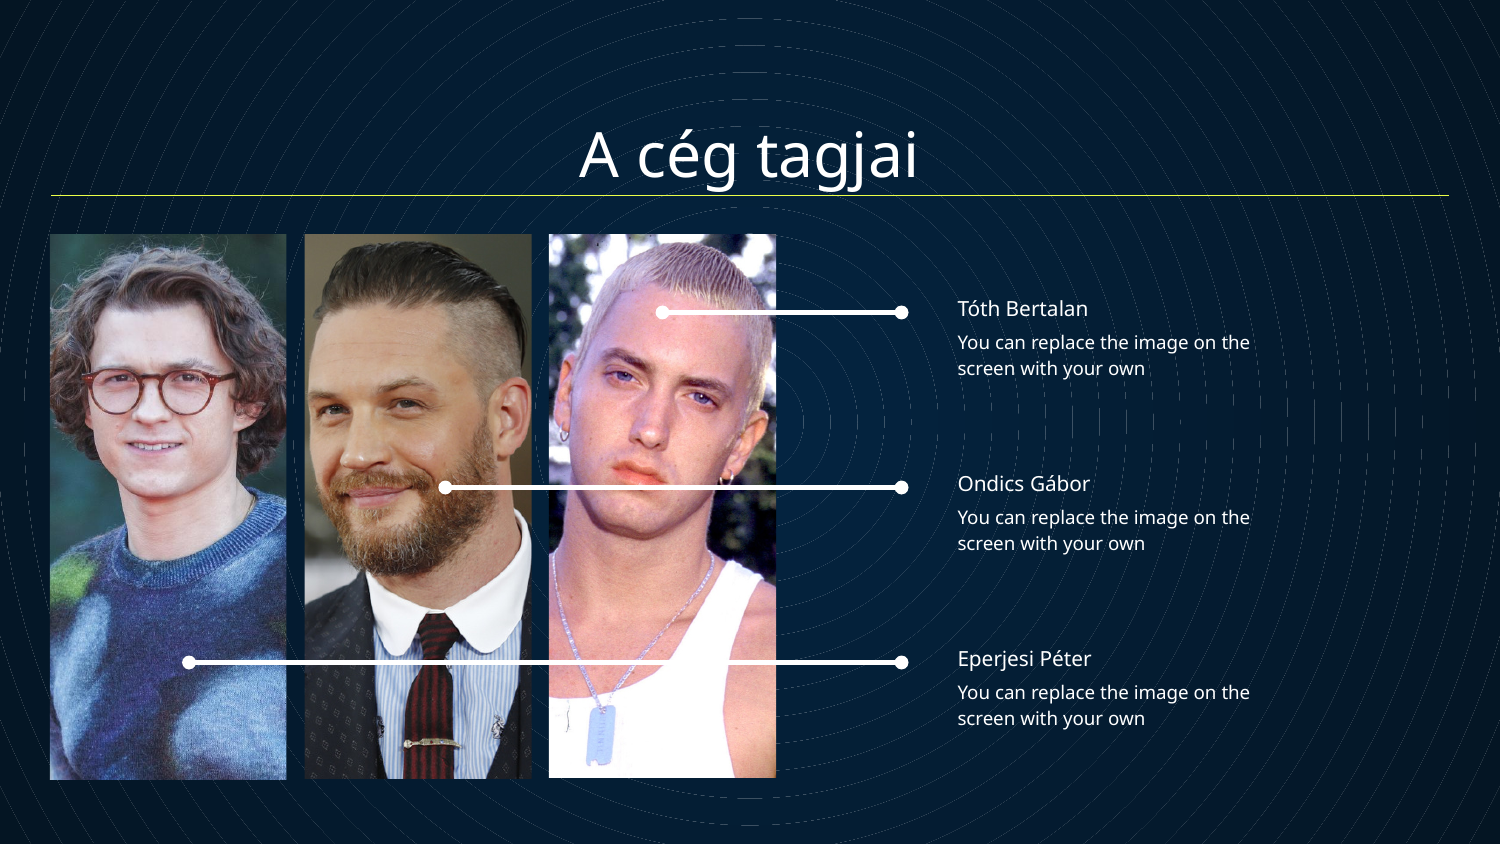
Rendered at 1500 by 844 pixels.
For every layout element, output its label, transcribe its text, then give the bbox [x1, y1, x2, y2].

picture [548, 234, 777, 487]
title A cég tagjai [51, 105, 1449, 195]
picture [304, 234, 532, 662]
title Eperjesi Péter [942, 630, 1284, 663]
picture [548, 663, 777, 778]
title A cég tagjai [51, 202, 1449, 206]
picture [548, 488, 777, 662]
picture [49, 234, 287, 780]
subtitle You can replace the image on the screen with your own [942, 487, 1326, 570]
picture [304, 663, 532, 779]
title Tóth Bertalan [942, 280, 1284, 313]
subtitle You can replace the image on the screen with your own [942, 312, 1326, 395]
subtitle You can replace the image on the screen with your own [942, 662, 1326, 745]
title Ondics Gábor [942, 455, 1284, 488]
